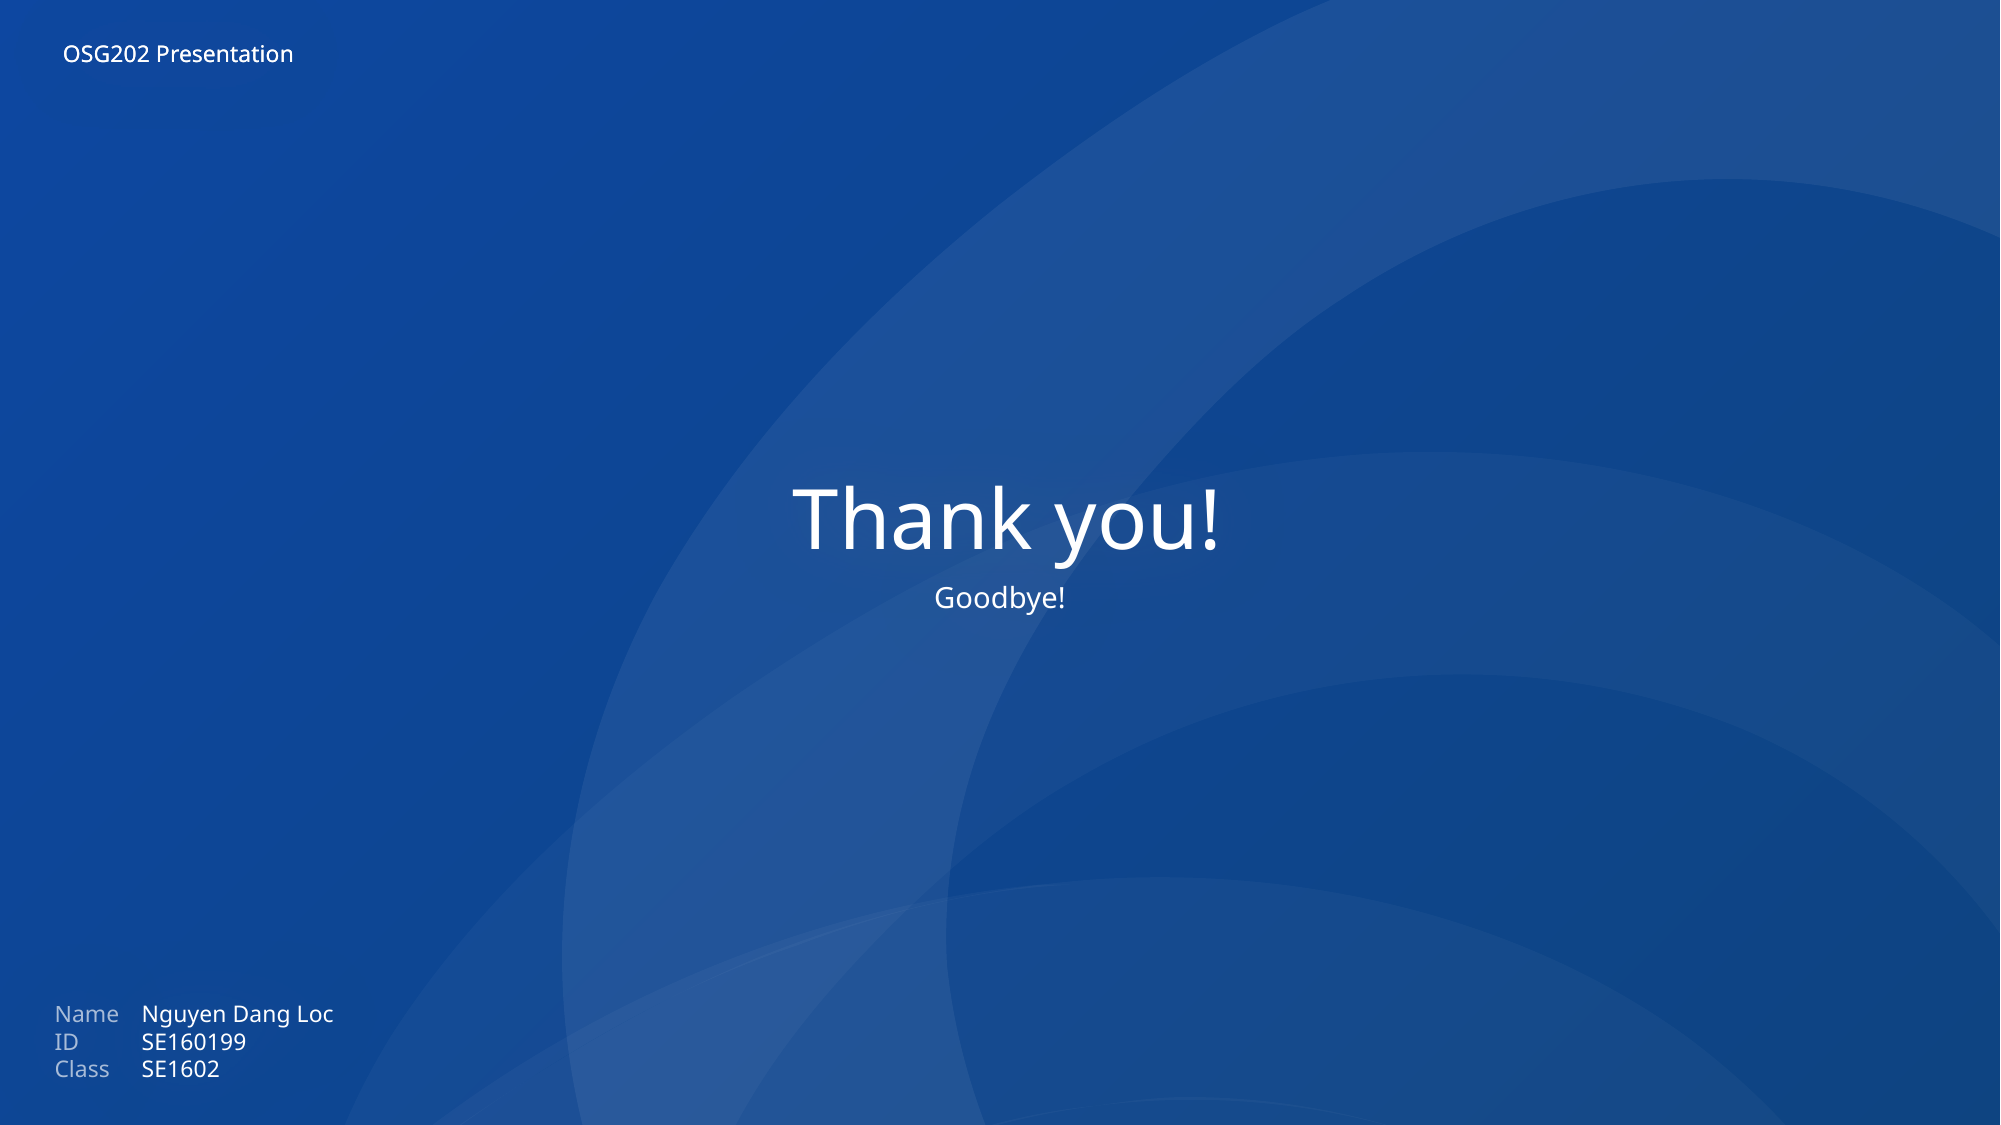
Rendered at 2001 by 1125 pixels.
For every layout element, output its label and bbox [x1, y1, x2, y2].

text_box [0, 0, 2000, 1125]
text_box [39, 992, 401, 1091]
